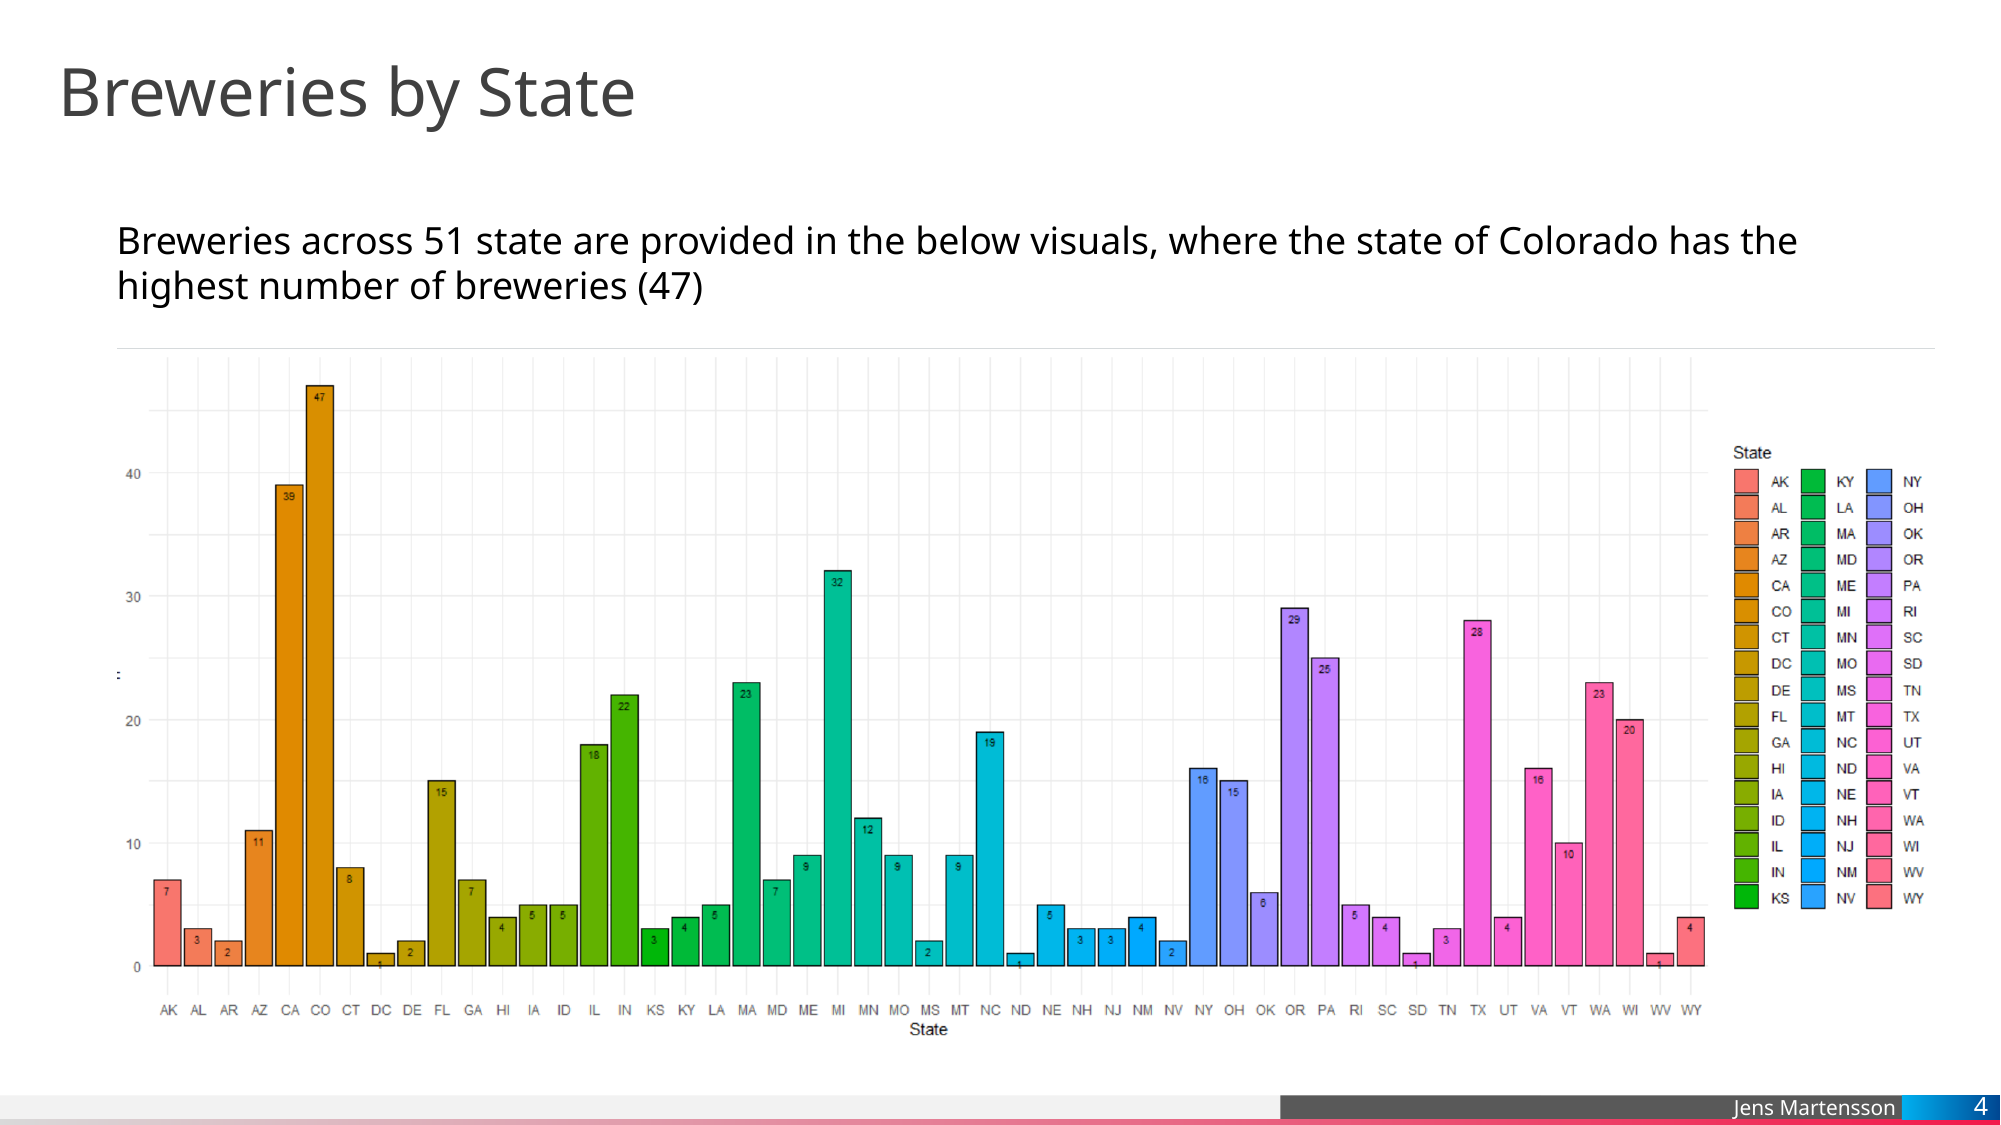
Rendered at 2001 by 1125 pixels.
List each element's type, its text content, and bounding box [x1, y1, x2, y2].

title Breweries by State [59, 59, 1942, 148]
text_box Breweries across 51 state are provided in the below visuals, where the state of Colorado has the highest number of breweries (47) [101, 209, 1902, 315]
picture [117, 348, 1935, 1044]
slide_number 4 [1901, 1095, 2000, 1120]
